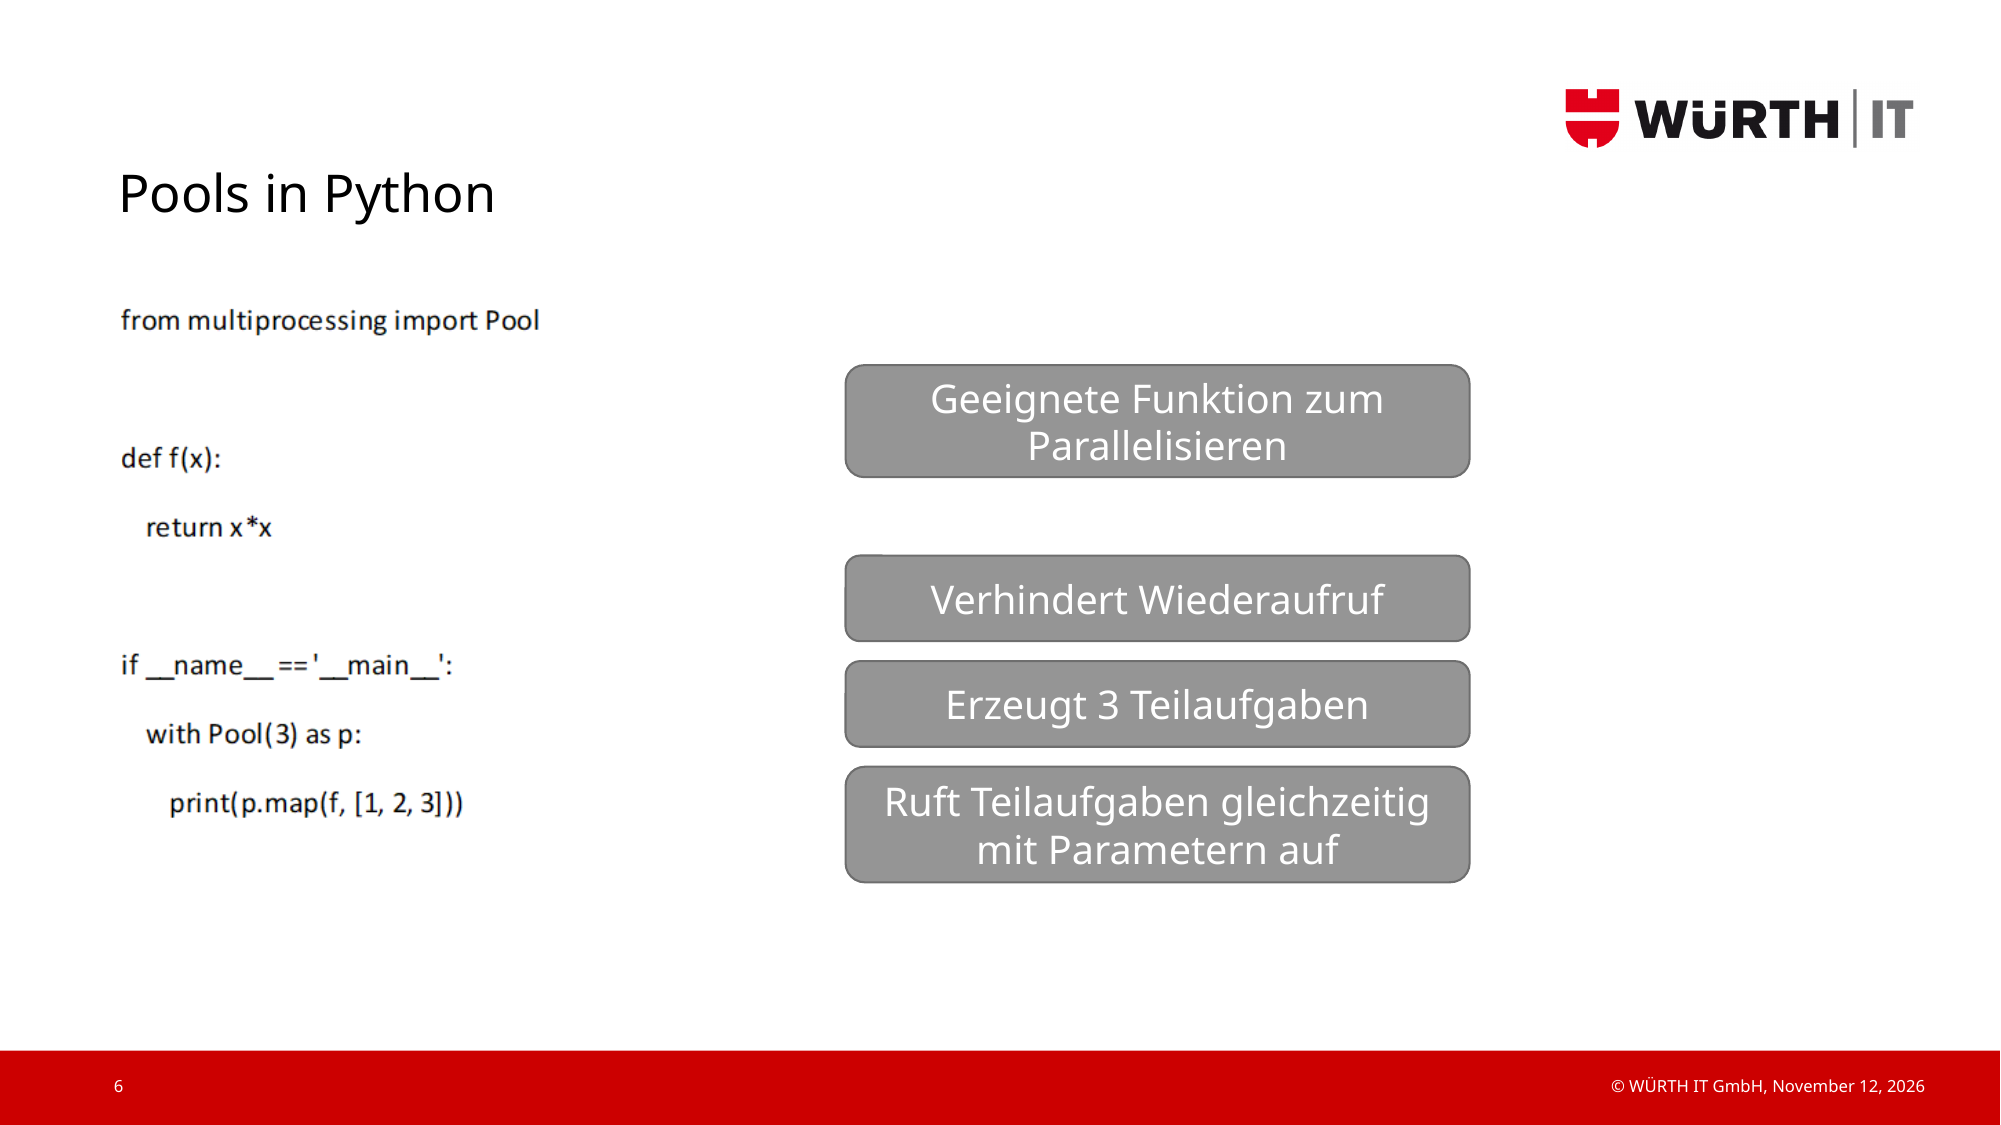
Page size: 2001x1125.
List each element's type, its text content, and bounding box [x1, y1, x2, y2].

slide_number 6 [113, 1076, 166, 1103]
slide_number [1354, 1076, 1926, 1103]
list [121, 301, 1240, 852]
text_box Erzeugt 3 Teilaufgaben [1240, 660, 1471, 748]
picture [1565, 81, 1920, 152]
text_box Ruft Teilaufgaben gleichzeitig mit Parametern auf [844, 765, 1471, 884]
text_box Verhindert Wiederaufruf [1240, 554, 1471, 643]
title Pools in Python [118, 88, 1366, 223]
text_box Geeignete Funktion zum Parallelisieren [1240, 364, 1471, 479]
